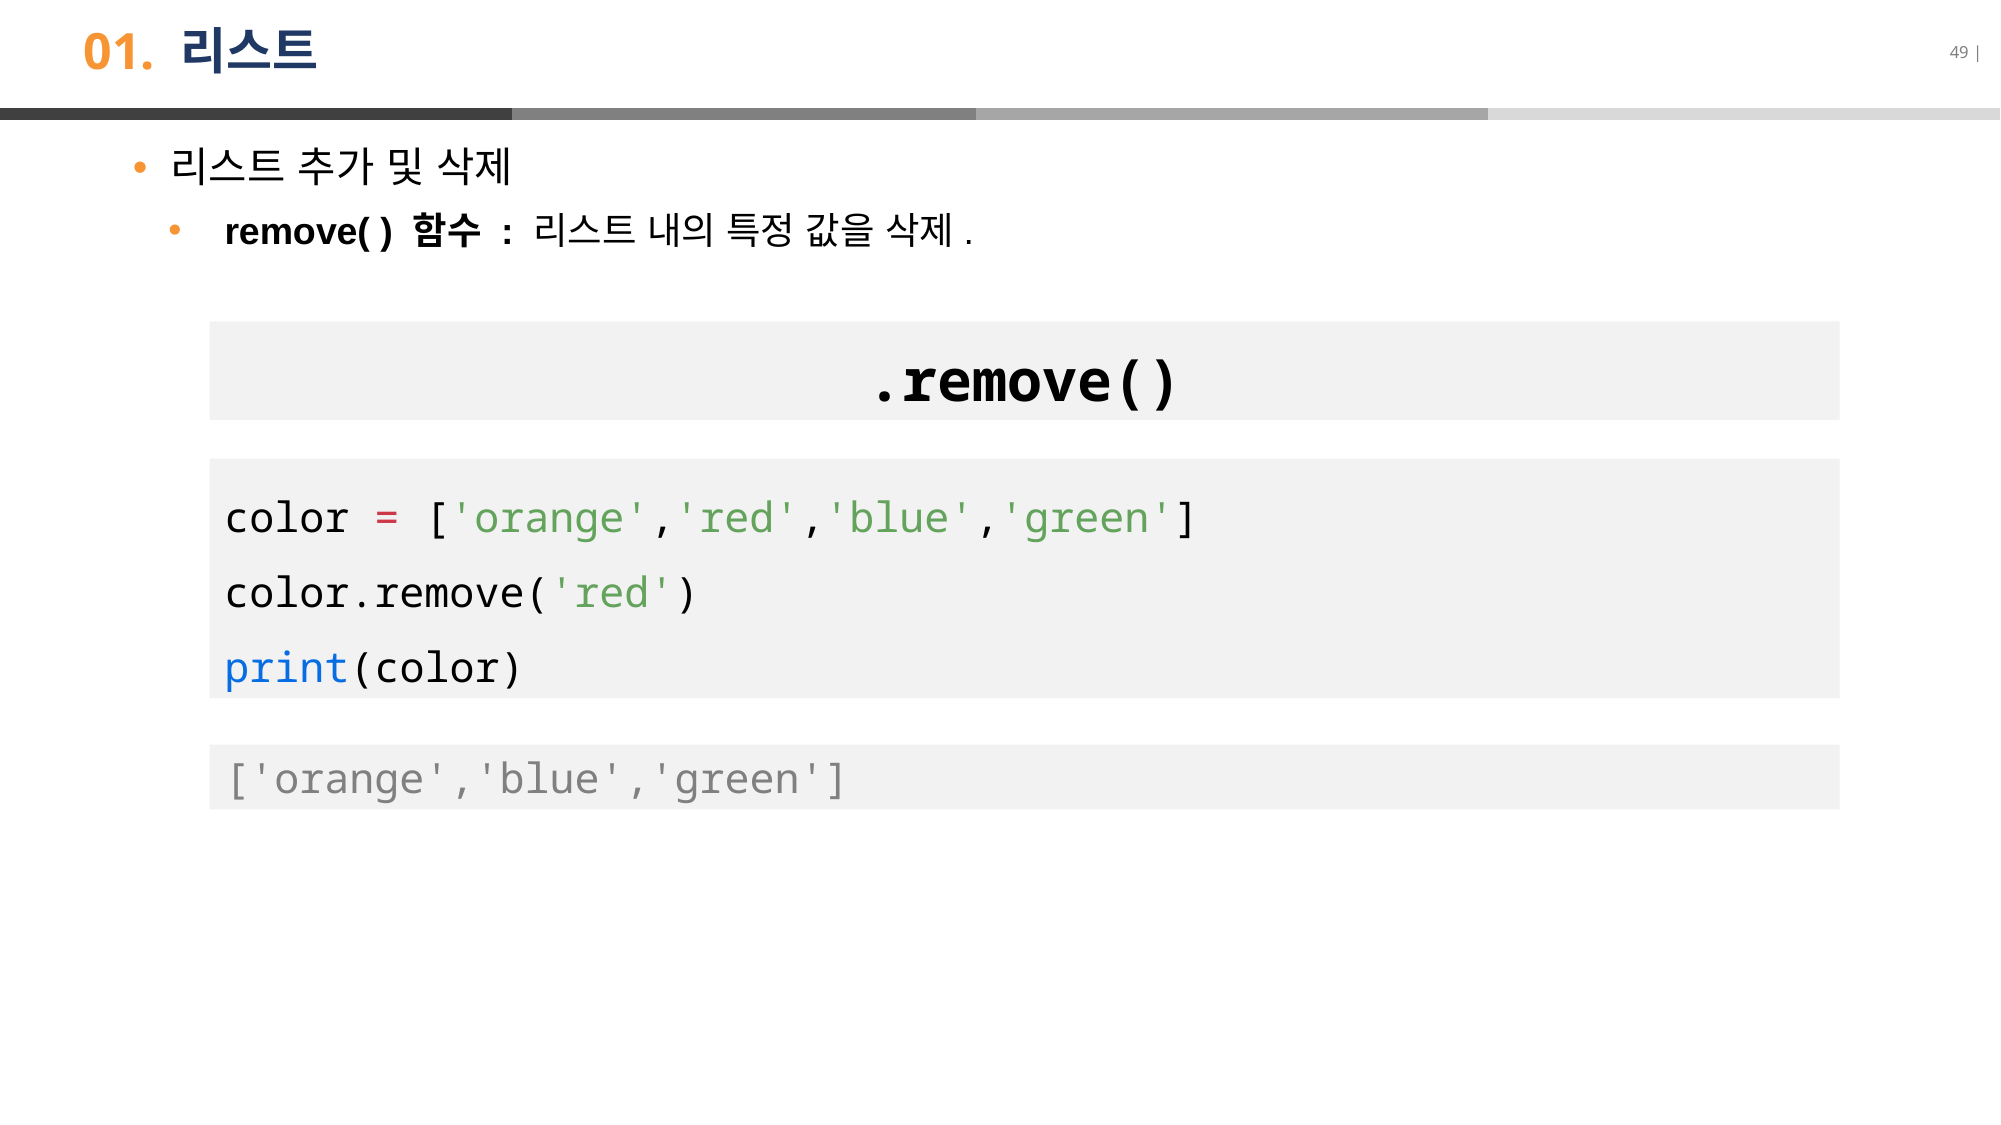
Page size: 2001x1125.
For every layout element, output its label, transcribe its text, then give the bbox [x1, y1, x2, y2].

text_box ['orange','blue','green'] [209, 744, 1840, 810]
text_box 리스트 추가 및 삭제 [117, 139, 1465, 234]
text_box .remove() [209, 321, 1840, 421]
slide_number 49 | [1839, 14, 1998, 92]
text_box remove( ) 함수 : 리스트 내의 특정 값을 삭제. [153, 176, 1430, 248]
title 01. 리스트 [68, 14, 1839, 92]
text_box color = ['orange','red','blue','green'] color.remove('red') print(color) [209, 458, 1840, 699]
